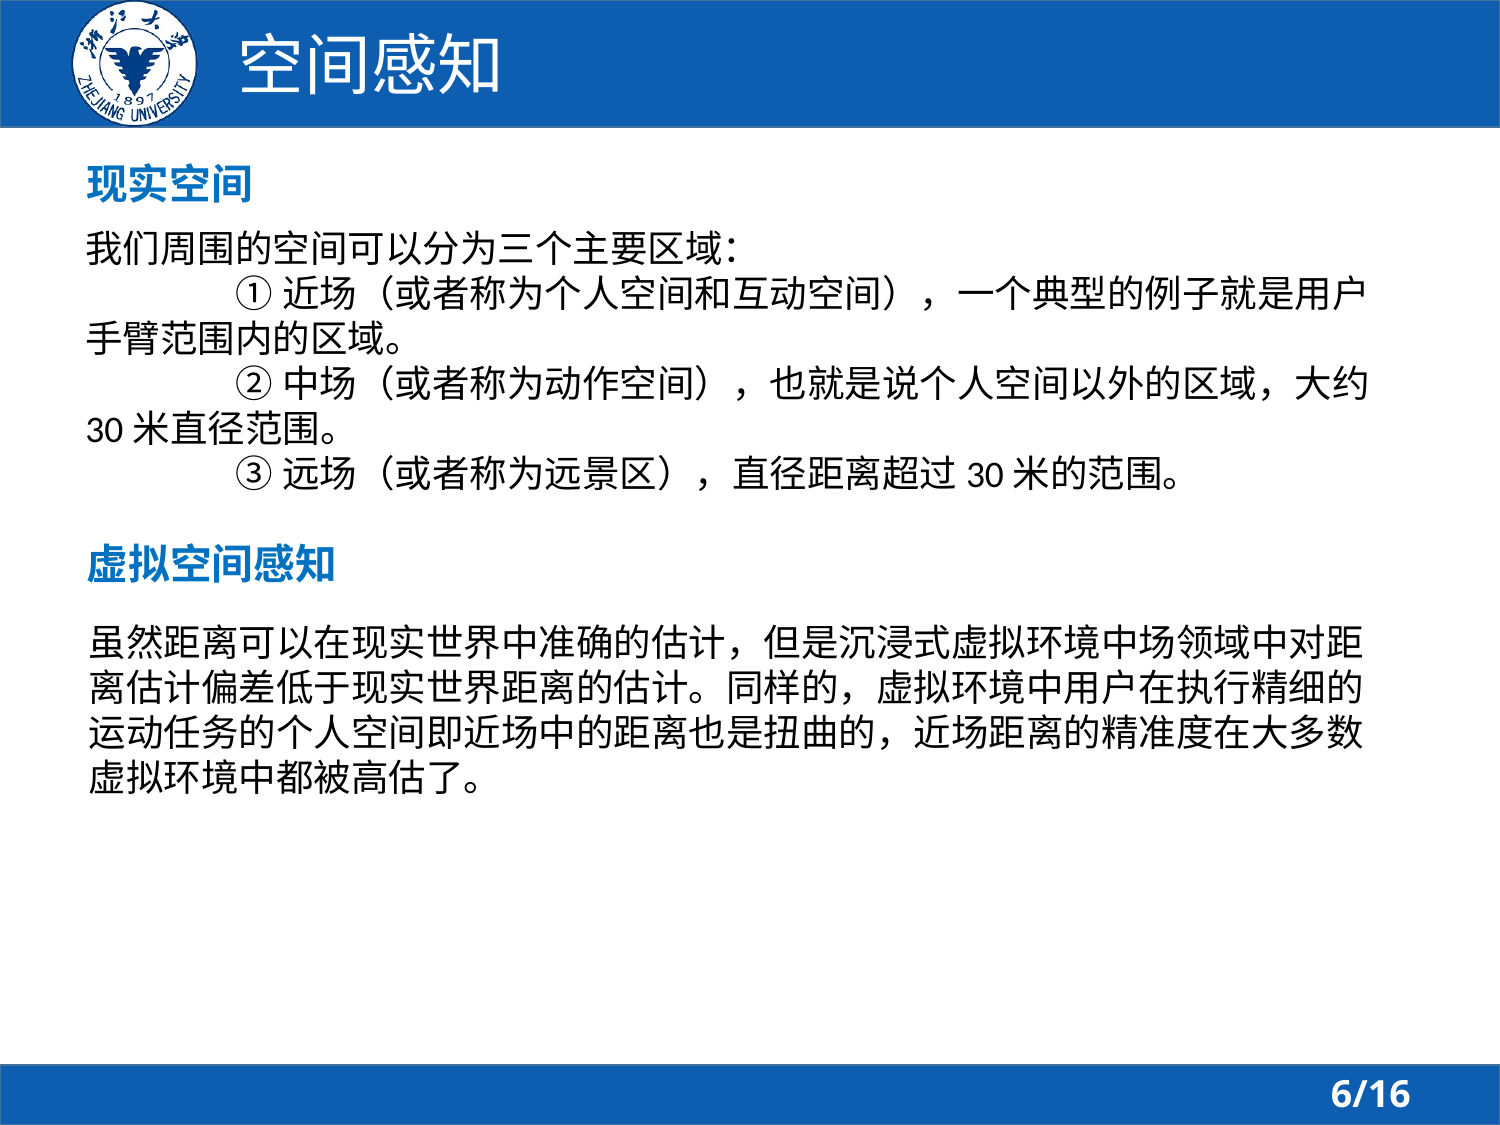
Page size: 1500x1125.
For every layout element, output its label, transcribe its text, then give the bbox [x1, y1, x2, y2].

text_box 空间感知 [222, 15, 520, 110]
text_box 我们周围的空间可以分为三个主要区域： ①近场（或者称为个人空间和互动空间），一个典型的例子就是用户手臂范围内的区域。 ②中场（或者称为动作空间），也就是说个人空间以外的区域，大约30米直径范围。 ③远场（或者称为远景区），直径距离超过30米的范围。 [70, 217, 1402, 503]
text_box 6/16 [1315, 1062, 1426, 1123]
text_box 虽然距离可以在现实世界中准确的估计，但是沉浸式虚拟环境中场领域中对距离估计偏差低于现实世界距离的估计。同样的，虚拟环境中用户在执行精细的运动任务的个人空间即近场中的距离也是扭曲的，近场距离的精准度在大多数虚拟环境中都被高估了。 [73, 611, 1406, 807]
text_box 现实空间 [71, 150, 269, 216]
text_box [0, 1064, 1500, 1125]
text_box 虚拟空间感知 [71, 530, 353, 596]
text_box [0, 0, 1500, 128]
picture [70, 0, 198, 127]
